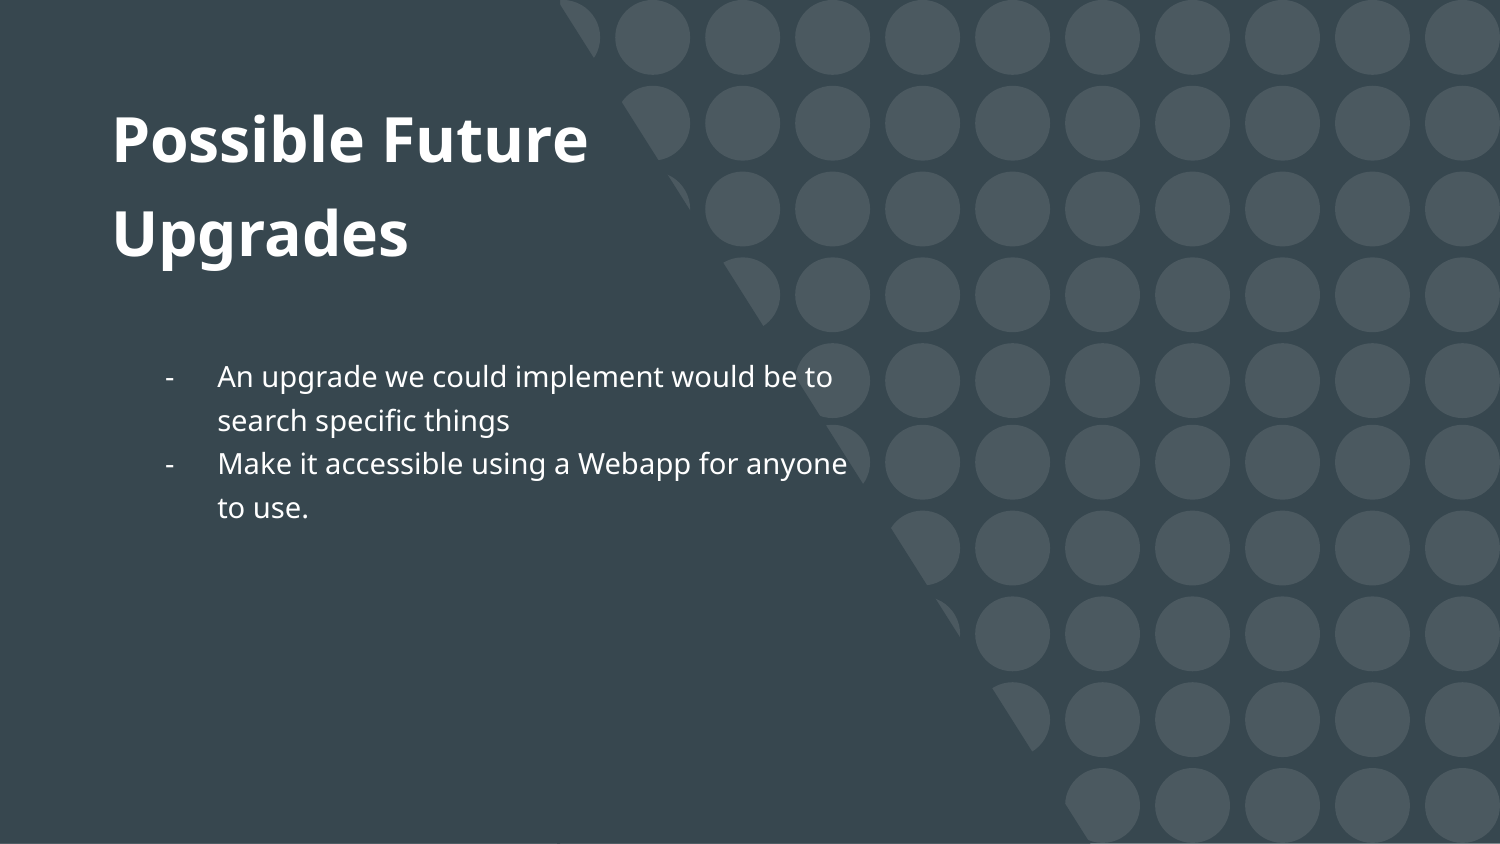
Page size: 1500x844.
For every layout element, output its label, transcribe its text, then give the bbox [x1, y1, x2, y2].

title Possible Future Upgrades [96, 141, 793, 285]
subtitle An upgrade we could implement would be to search specific things Make it accessible using a Webapp for anyone to use. [127, 334, 890, 661]
